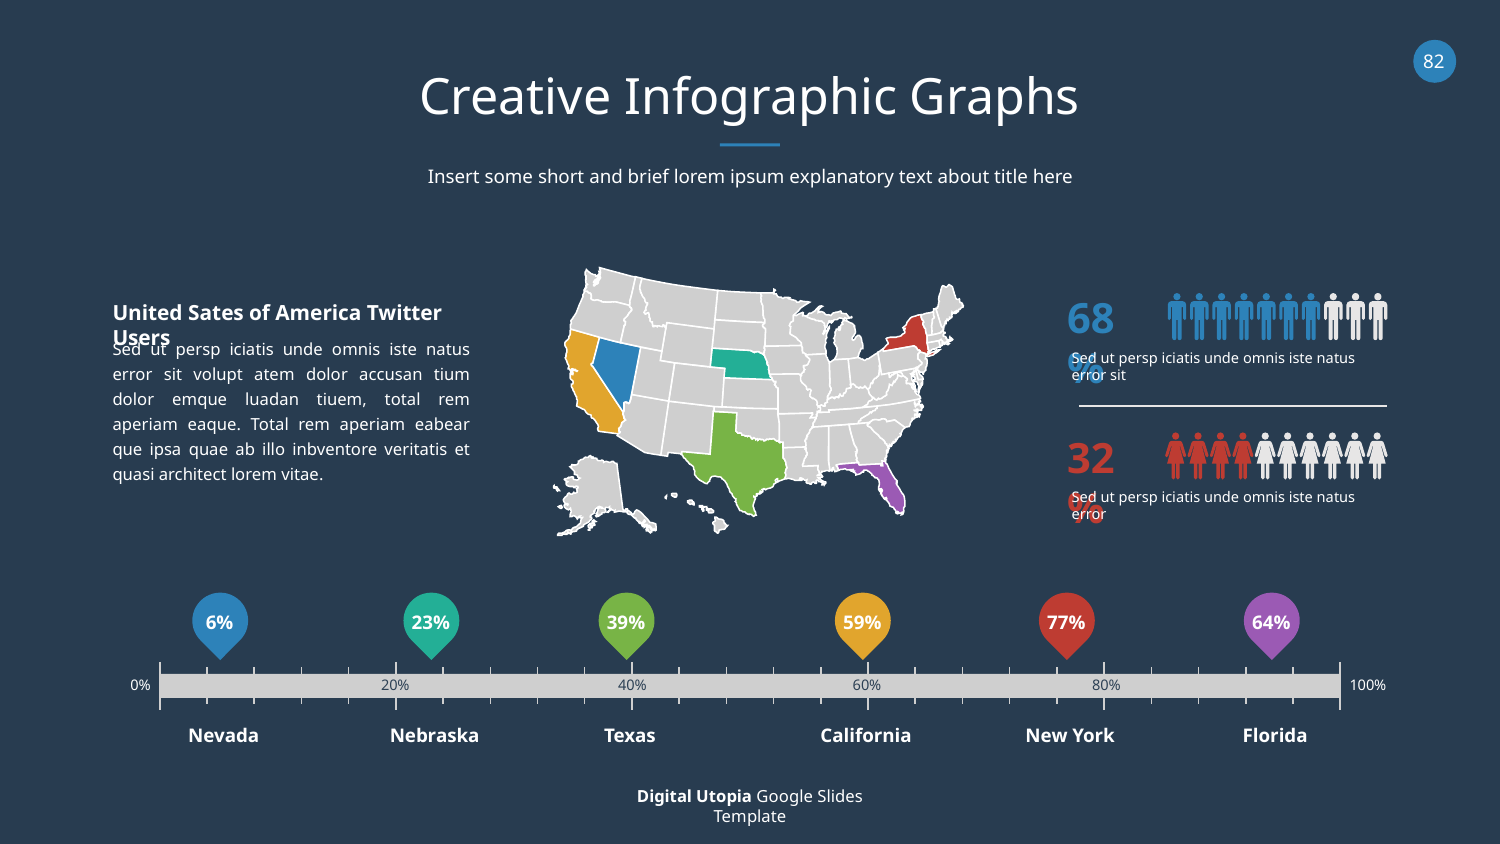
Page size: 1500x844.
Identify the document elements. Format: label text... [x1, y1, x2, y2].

text_box Sed ut persp iciatis unde omnis iste natus error sit [1071, 348, 1388, 367]
text_box Sed ut persp iciatis unde omnis iste natus error [1071, 487, 1388, 506]
text_box 32% [1067, 431, 1151, 482]
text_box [553, 267, 964, 536]
text_box Sed ut persp iciatis unde omnis iste natus error sit volupt atem dolor accusan tium dolor emque luadan tiuem, total rem aperiam eaque. Total rem aperiam eabear que ipsa quae ab illo inbventore veritatis et quasi architect lorem vitae. [112, 334, 471, 461]
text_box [1164, 432, 1388, 480]
text_box 68% [1067, 292, 1151, 343]
text_box United Sates of America Twitter Users [112, 299, 471, 326]
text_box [113, 580, 1387, 747]
list Creative Infographic Graphs [112, 64, 1388, 131]
list Insert some short and brief lorem ipsum explanatory text about title here [112, 164, 1388, 190]
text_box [1167, 292, 1388, 341]
